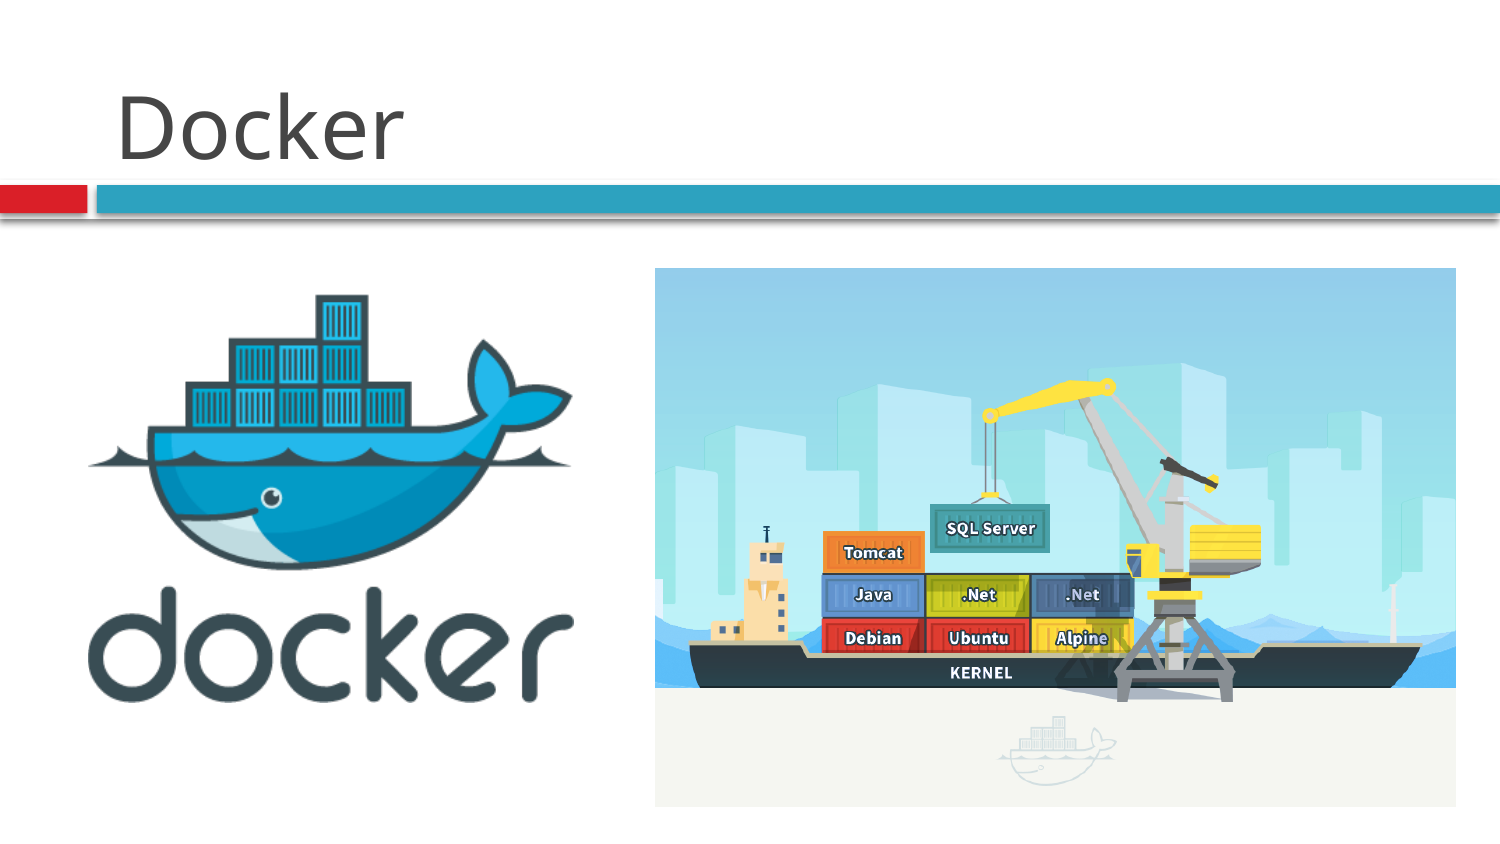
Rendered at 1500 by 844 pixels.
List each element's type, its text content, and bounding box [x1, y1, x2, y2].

title Docker [99, 19, 1438, 185]
picture [88, 294, 574, 703]
picture [655, 267, 1456, 807]
